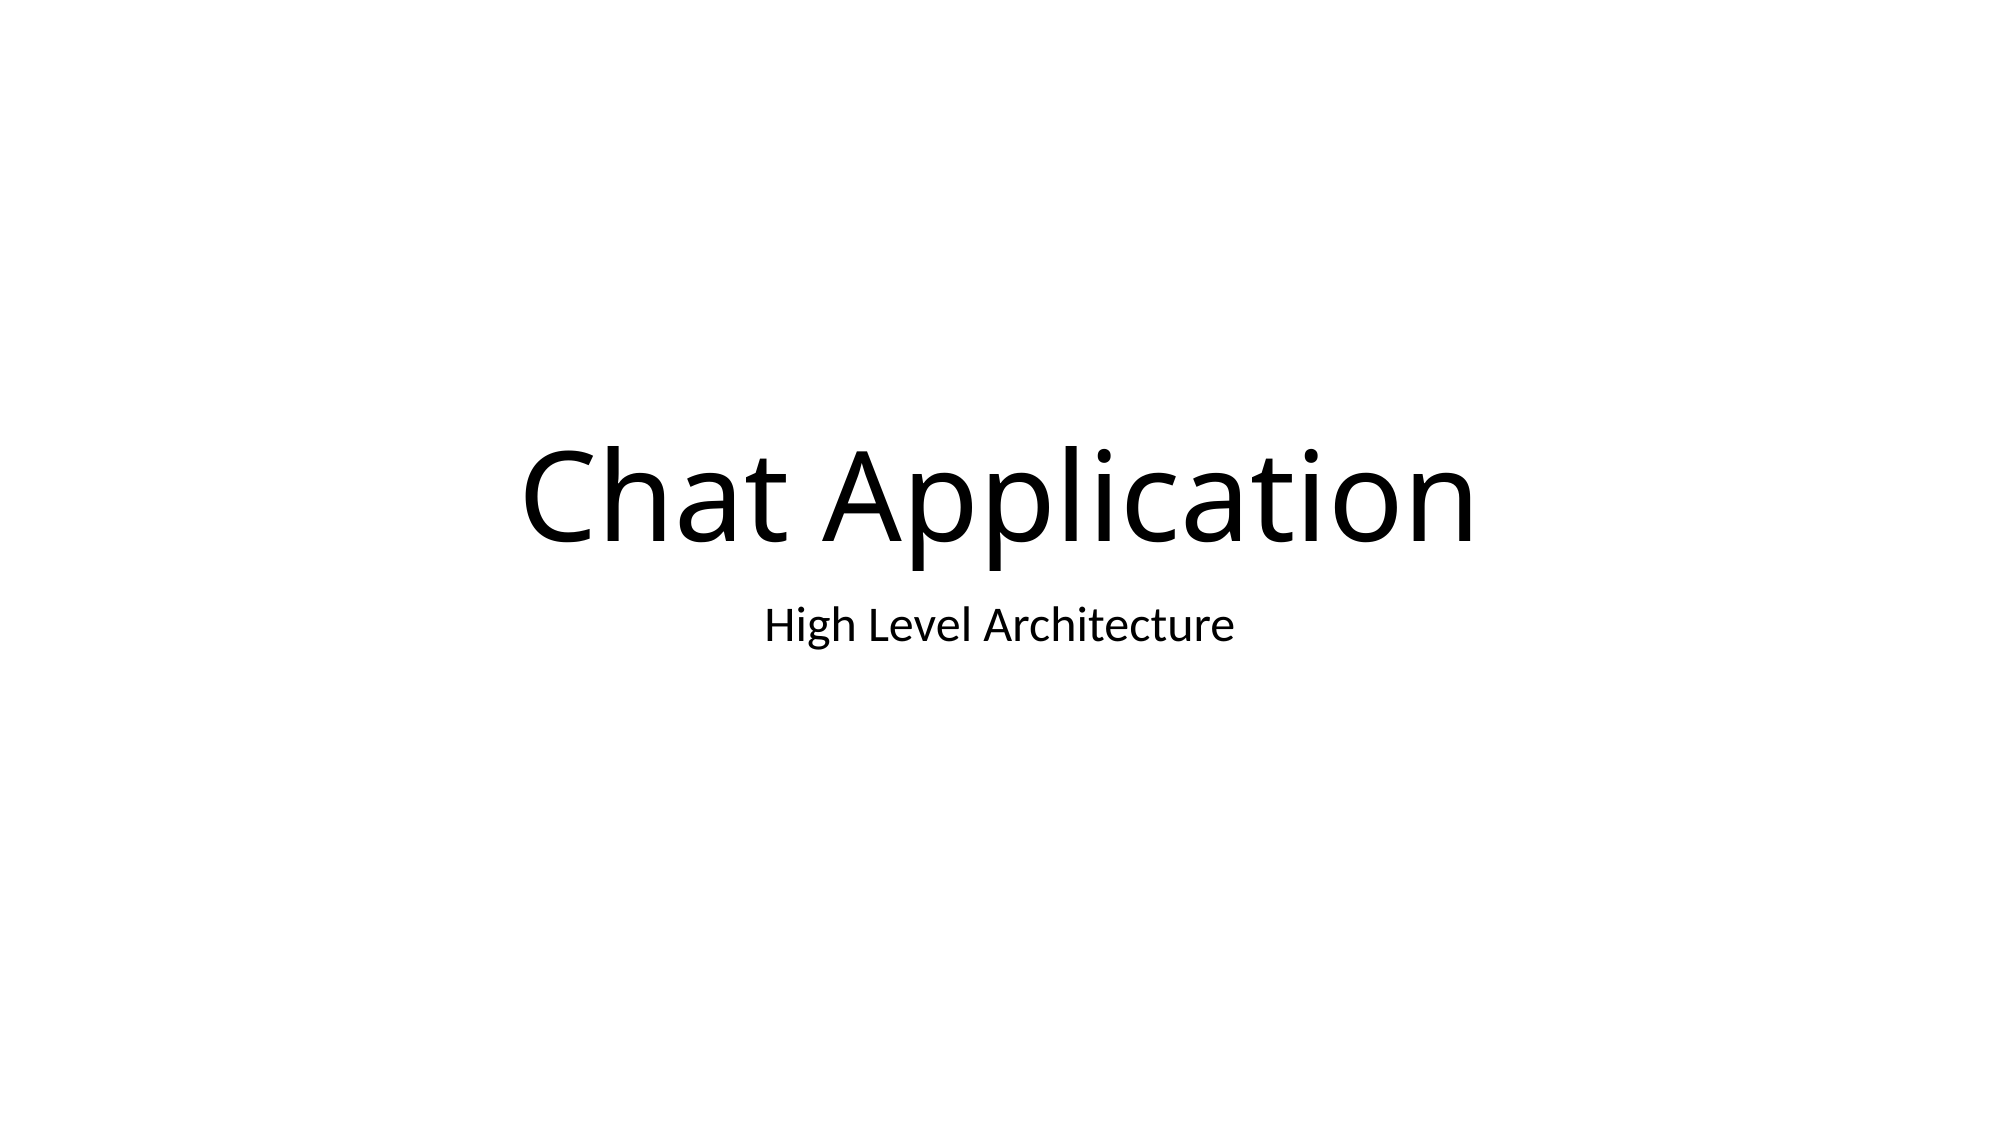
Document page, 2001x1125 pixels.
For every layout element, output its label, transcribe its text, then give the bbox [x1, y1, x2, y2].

title Chat Application [249, 184, 1750, 576]
subtitle High Level Architecture [249, 590, 1750, 863]
